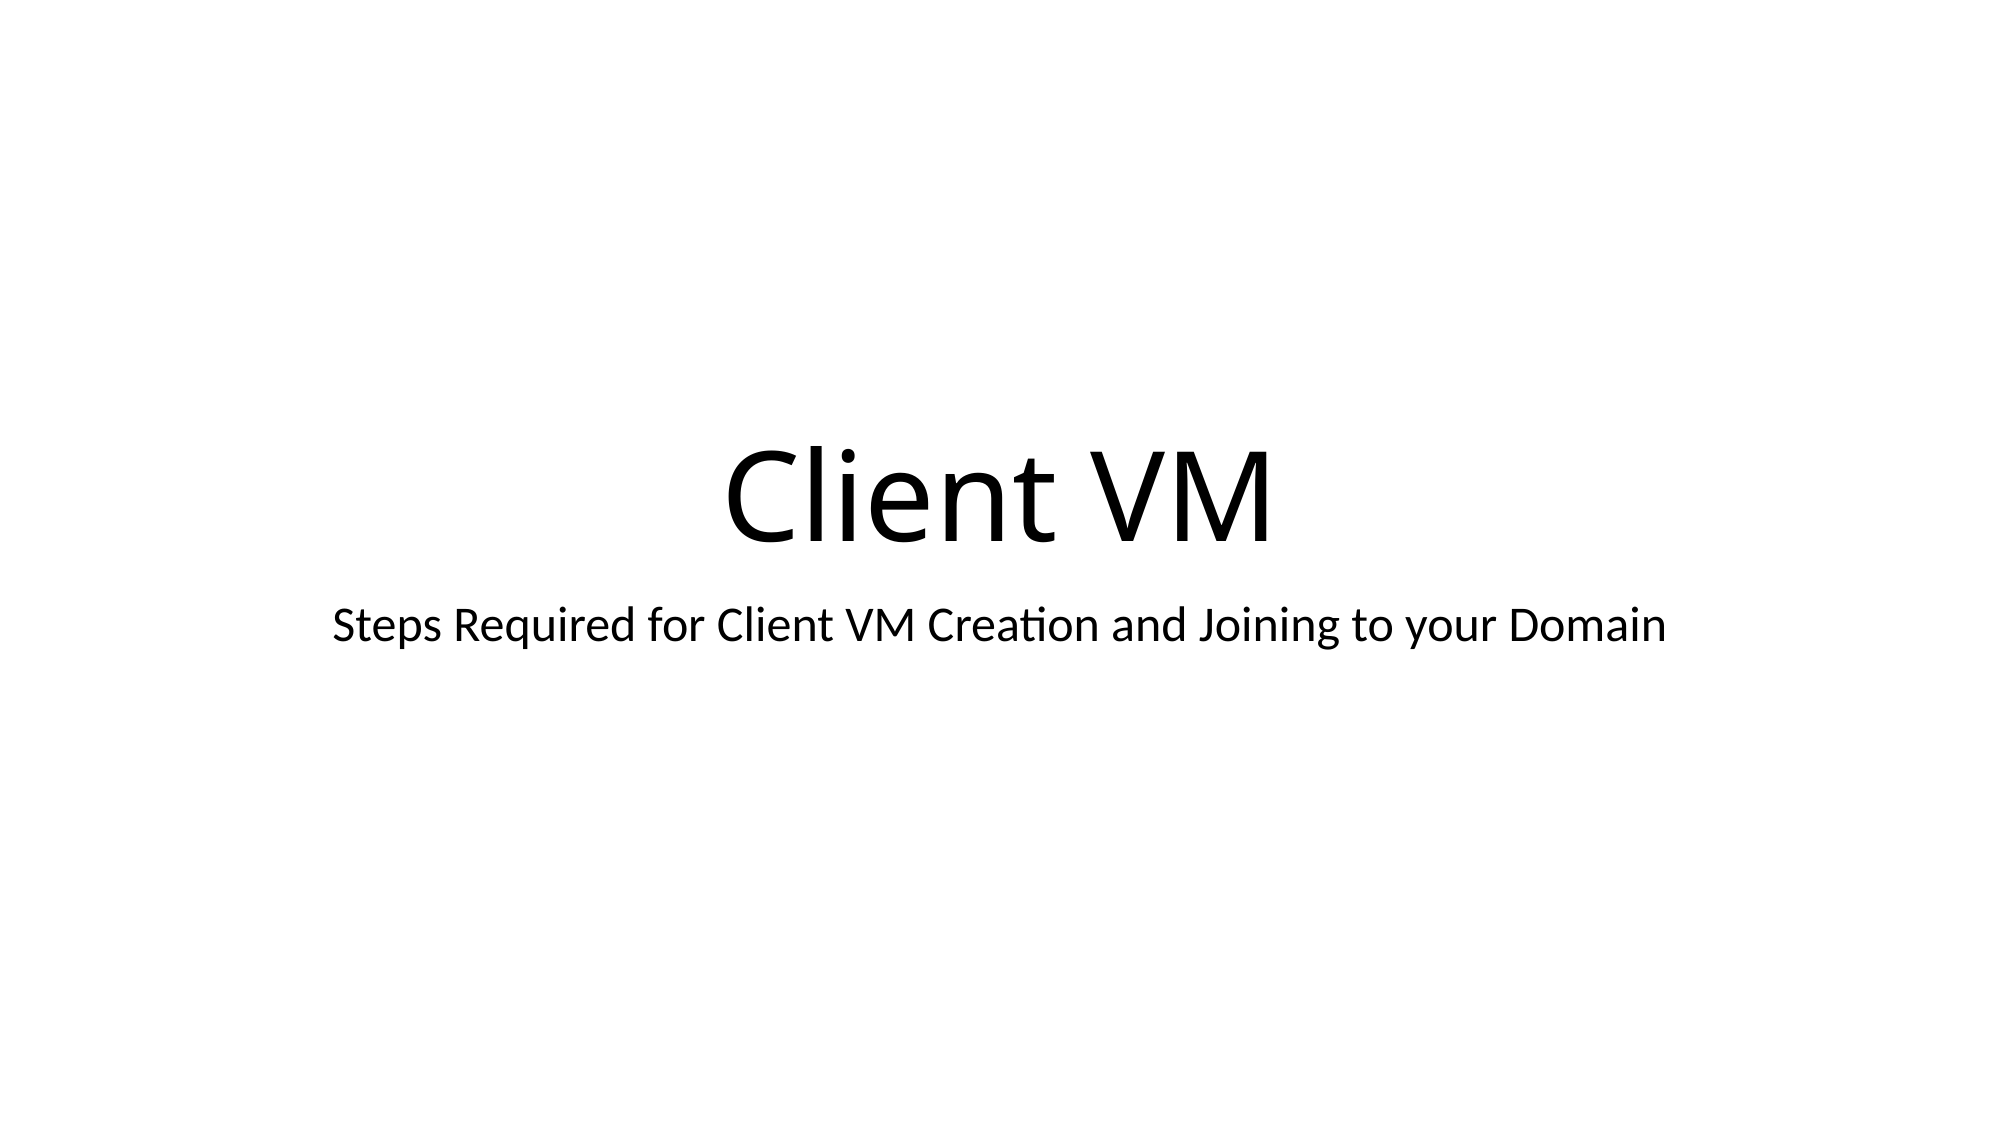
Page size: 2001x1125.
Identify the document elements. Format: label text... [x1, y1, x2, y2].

title Client VM [249, 184, 1750, 576]
subtitle Steps Required for Client VM Creation and Joining to your Domain [249, 590, 1750, 863]
